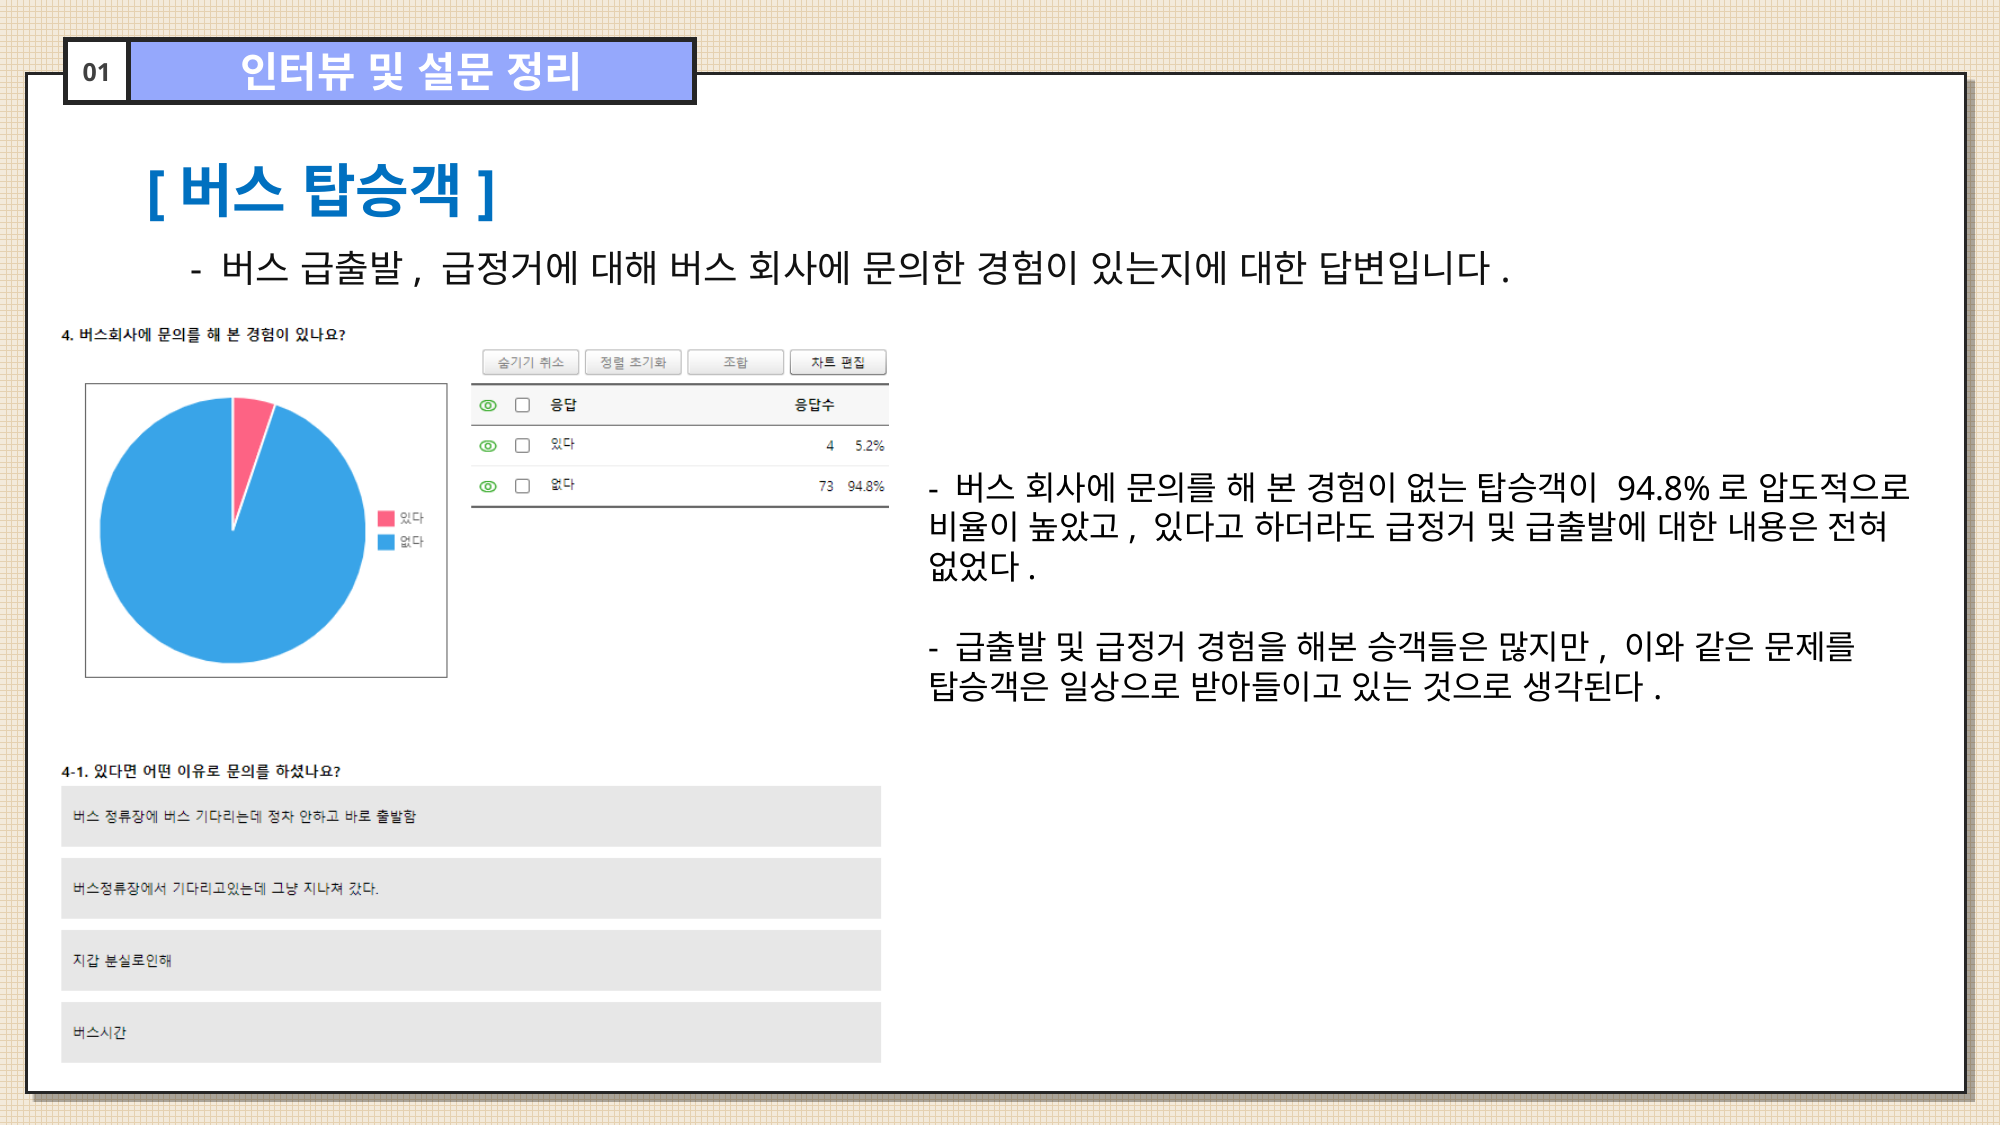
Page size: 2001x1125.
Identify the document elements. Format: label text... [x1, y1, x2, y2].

text_box 01 [64, 39, 130, 104]
text_box - 버스 급출발, 급정거에 대해 버스 회사에 문의한 경험이 있는지에 대한 답변입니다. [164, 233, 1662, 299]
text_box [26, 72, 1966, 1094]
text_box [버스 탑승객] [131, 146, 532, 232]
text_box 인터뷰 및 설문 정리 [130, 39, 696, 104]
text_box - 버스 회사에 문의를 해 본 경험이 없는 탑승객이 94.8%로 압도적으로 비율이 높았고, 있다고 하더라도 급정거 및 급출발에 대한 내용은 전혀 없었다. - 급출발 및 급정거 경험을 해본 승객들은 많지만, 이와 같은 문제를 탑승객은 일상으로 받아들이고 있는 것으로 생각된다. [913, 459, 1970, 714]
picture [58, 319, 889, 1073]
